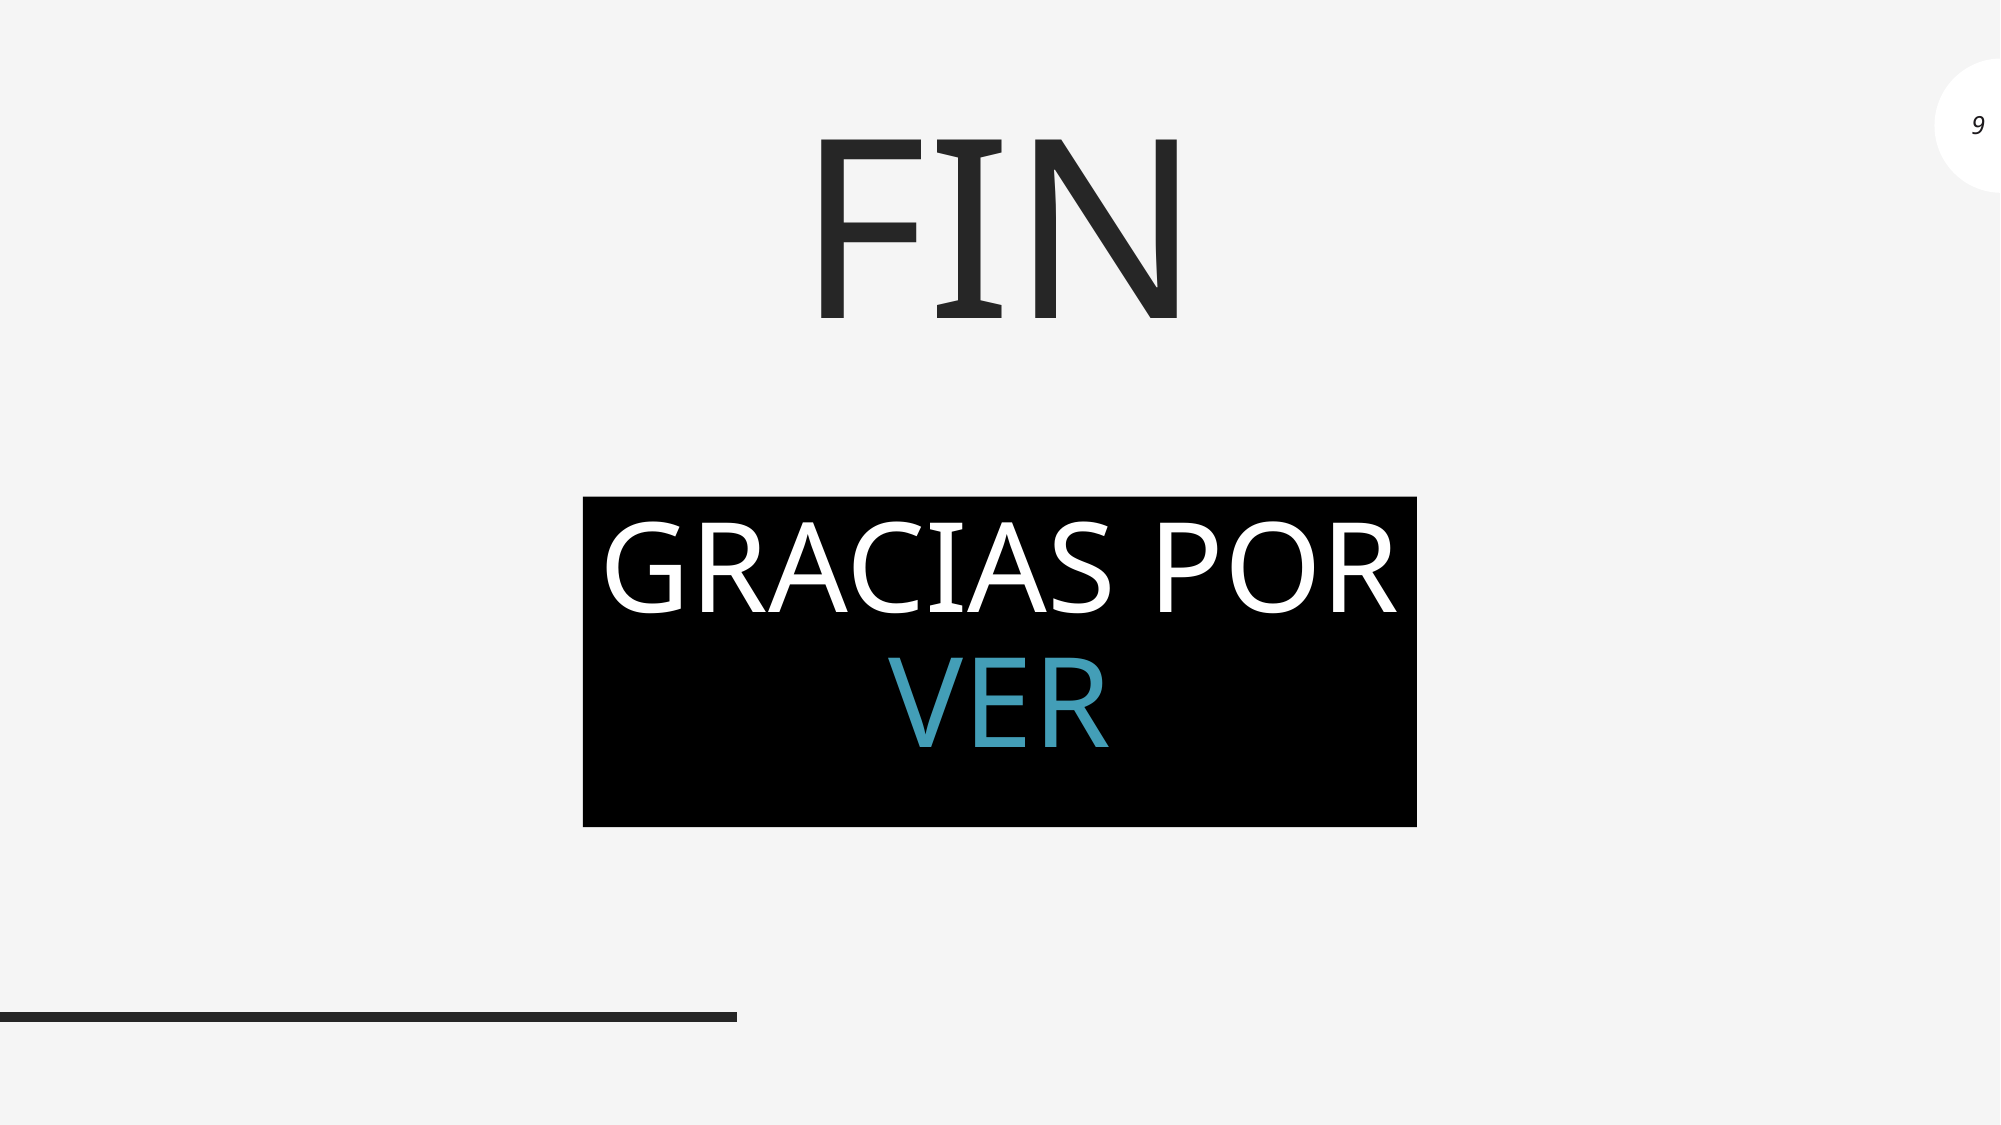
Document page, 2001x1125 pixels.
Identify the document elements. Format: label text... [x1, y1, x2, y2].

text_box FIN [685, 95, 1315, 377]
text_box GRACIAS POR VER [582, 496, 1417, 828]
slide_number 9 [1933, 96, 2000, 157]
